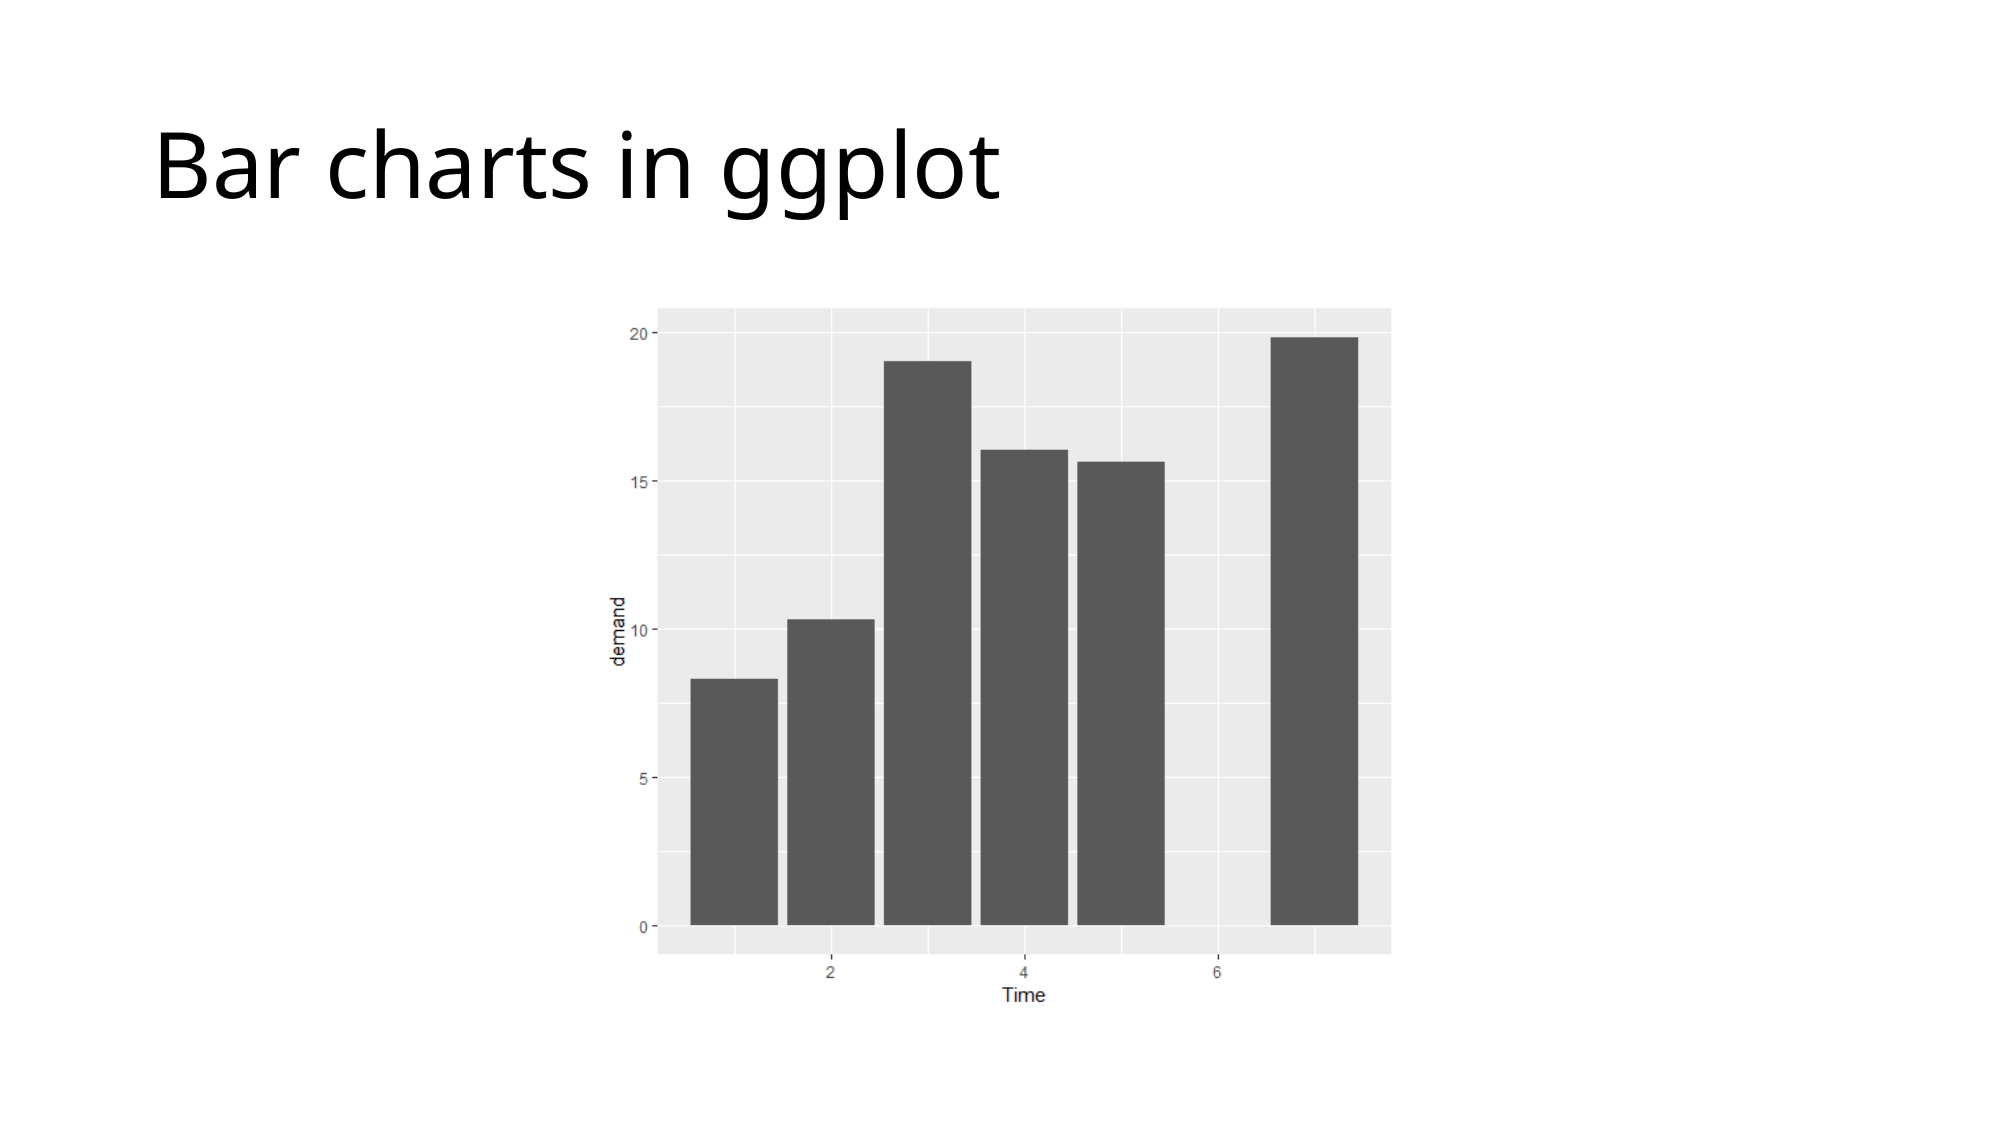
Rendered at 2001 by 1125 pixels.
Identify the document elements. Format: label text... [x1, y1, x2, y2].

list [598, 298, 1402, 1014]
title Bar charts in ggplot [137, 59, 1863, 278]
